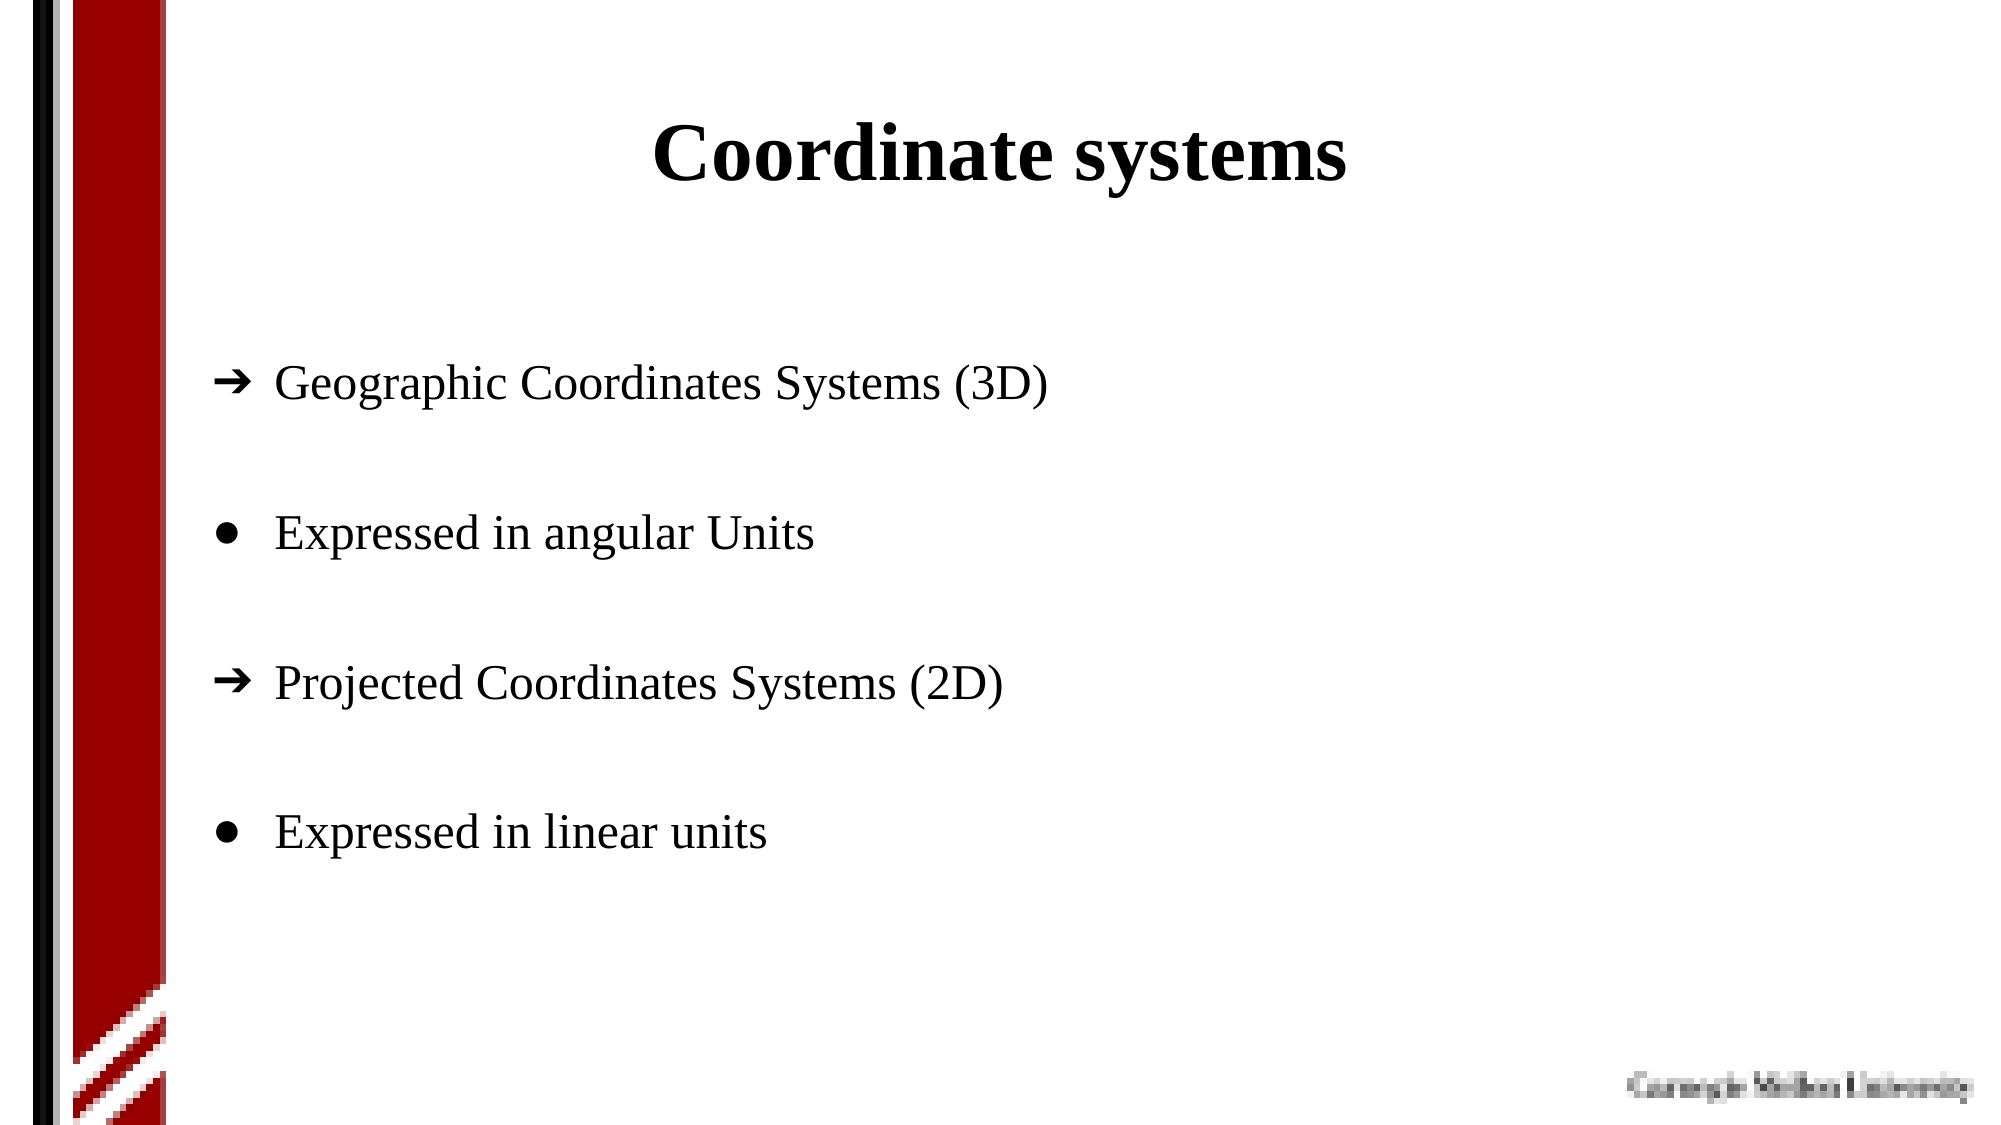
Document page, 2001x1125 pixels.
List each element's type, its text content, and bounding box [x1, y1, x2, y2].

picture [0, 0, 2001, 1125]
subtitle Geographic Coordinates Systems (3D) Expressed in angular Units Projected Coordinates Systems (2D) Expressed in linear units [184, 349, 1685, 1011]
title Coordinate systems [249, 27, 1750, 206]
